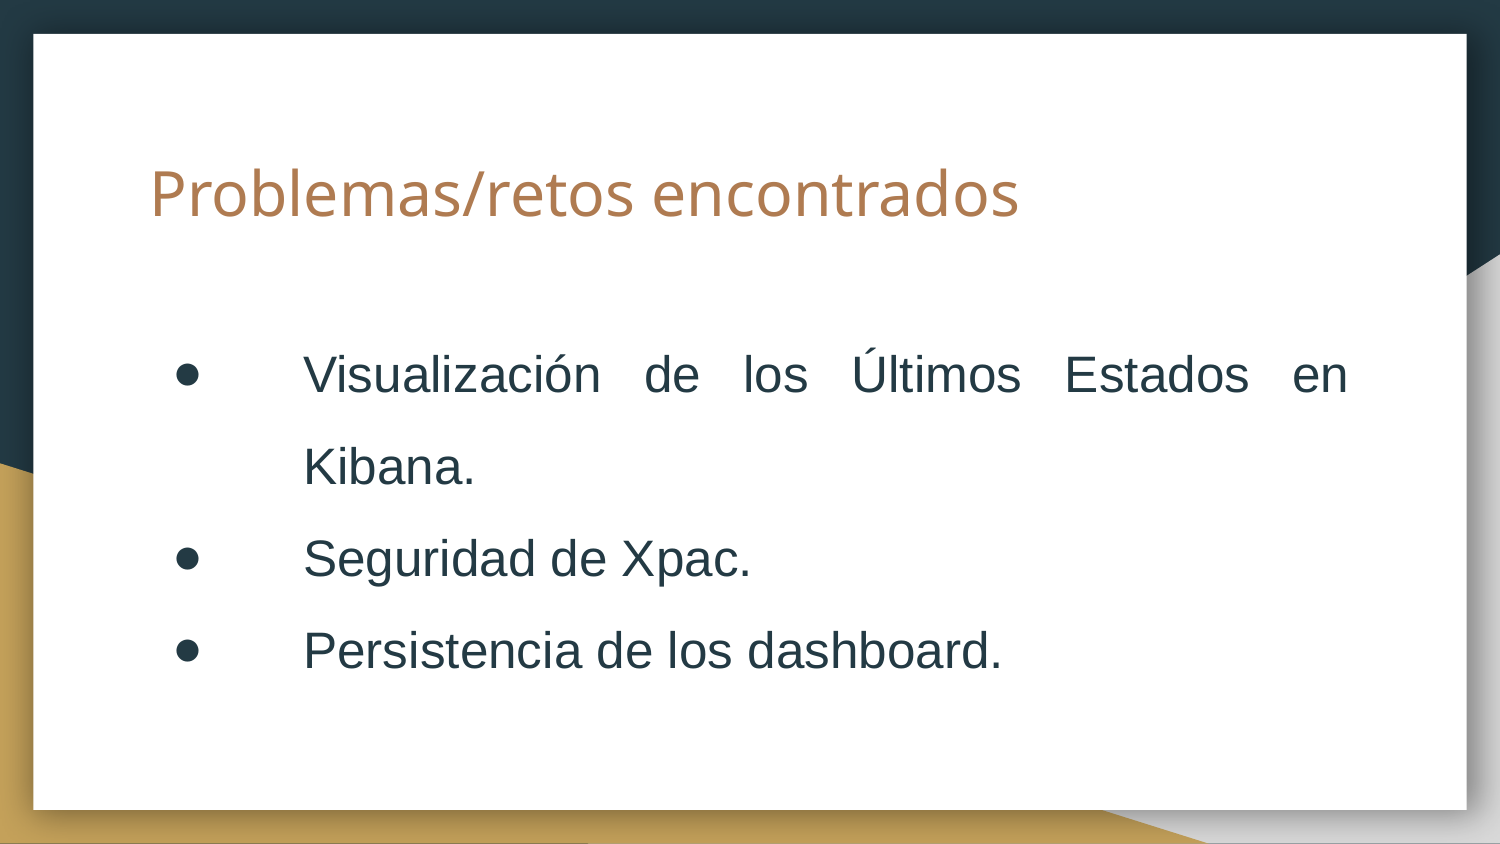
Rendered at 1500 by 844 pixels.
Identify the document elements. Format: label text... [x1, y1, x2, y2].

title Problemas/retos encontrados [134, 138, 1366, 295]
list Visualización de los Últimos Estados en Kibana. Seguridad de Xpac. Persistencia de los dashboard. [134, 295, 1366, 697]
